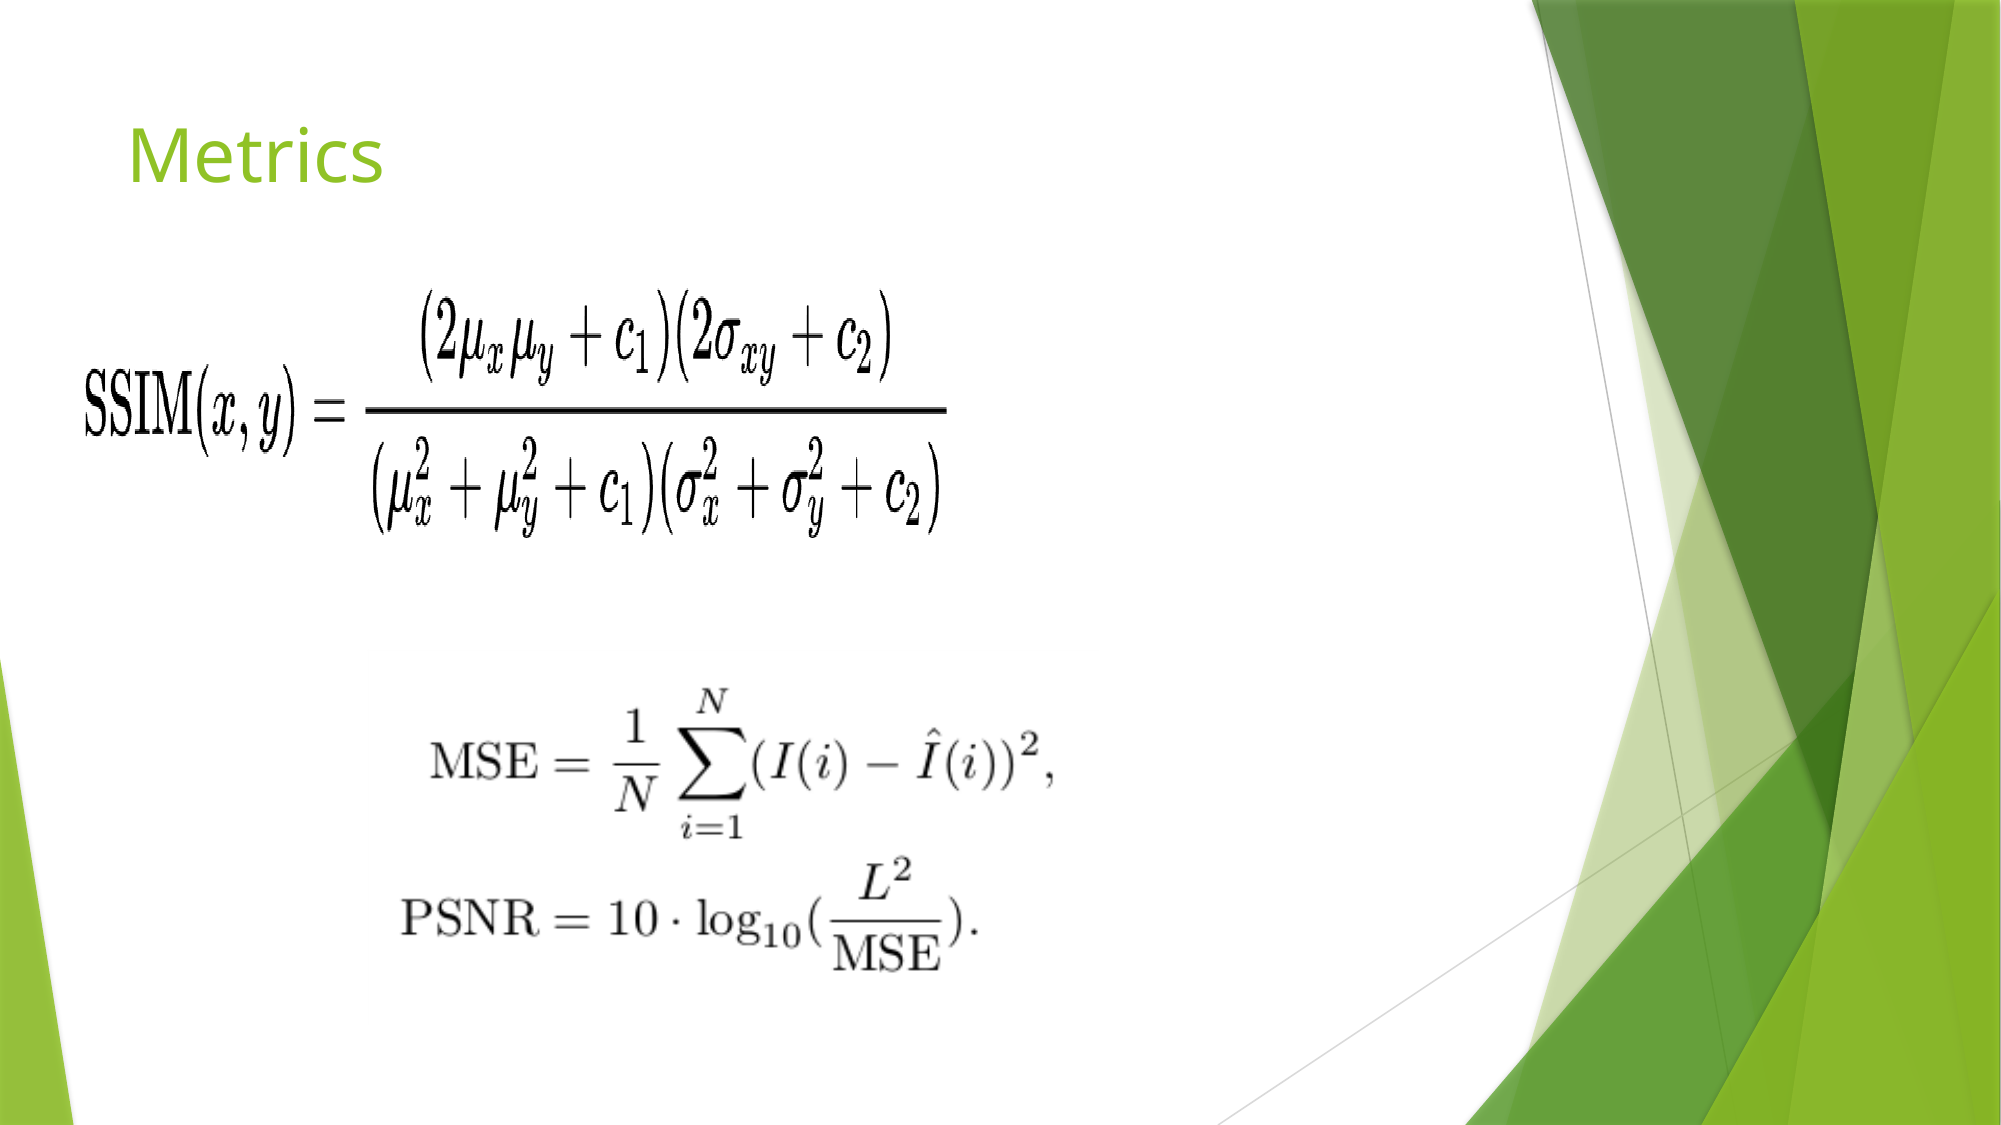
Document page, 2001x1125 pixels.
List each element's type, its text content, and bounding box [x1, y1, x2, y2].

title Metrics [111, 99, 1522, 317]
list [82, 282, 953, 548]
picture [366, 649, 1099, 1026]
